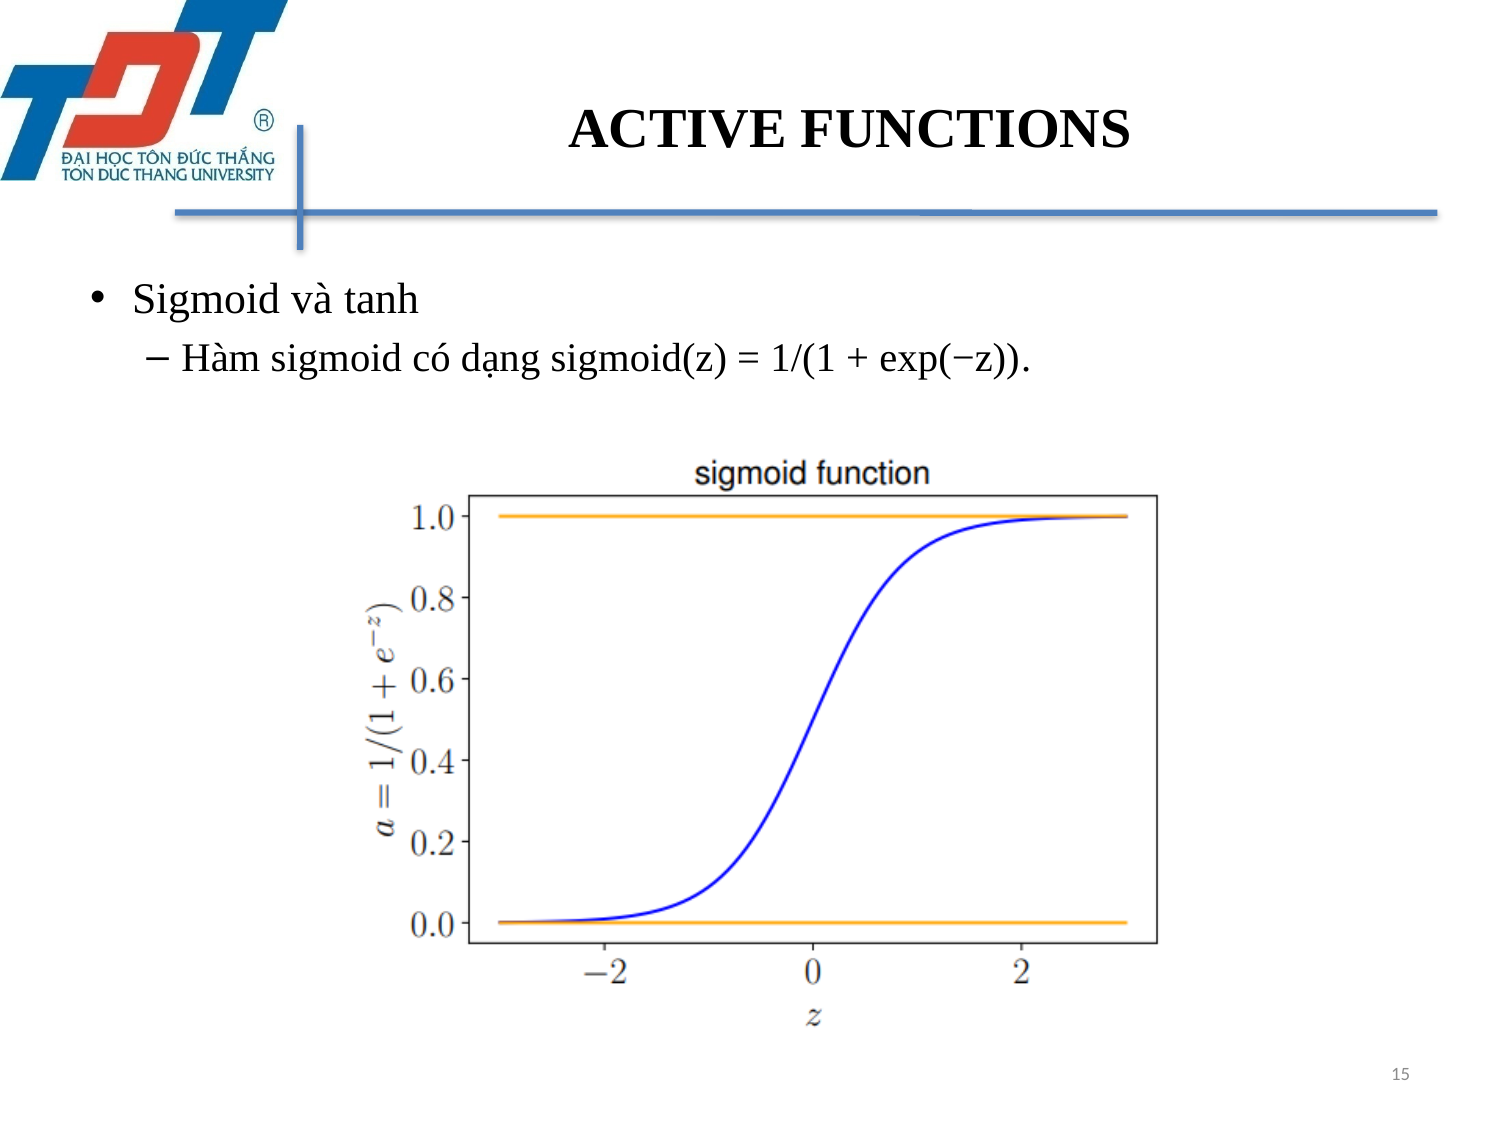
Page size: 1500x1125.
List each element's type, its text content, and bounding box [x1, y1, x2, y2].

picture [0, 0, 288, 181]
slide_number 15 [1074, 1042, 1425, 1103]
title ACTIVE FUNCTIONS [174, 31, 1500, 219]
picture [295, 420, 1205, 1043]
list Sigmoid và tanh Hàm sigmoid có dạng sigmoid(z) = 1/(1 + exp(−z)). [75, 262, 1425, 1005]
